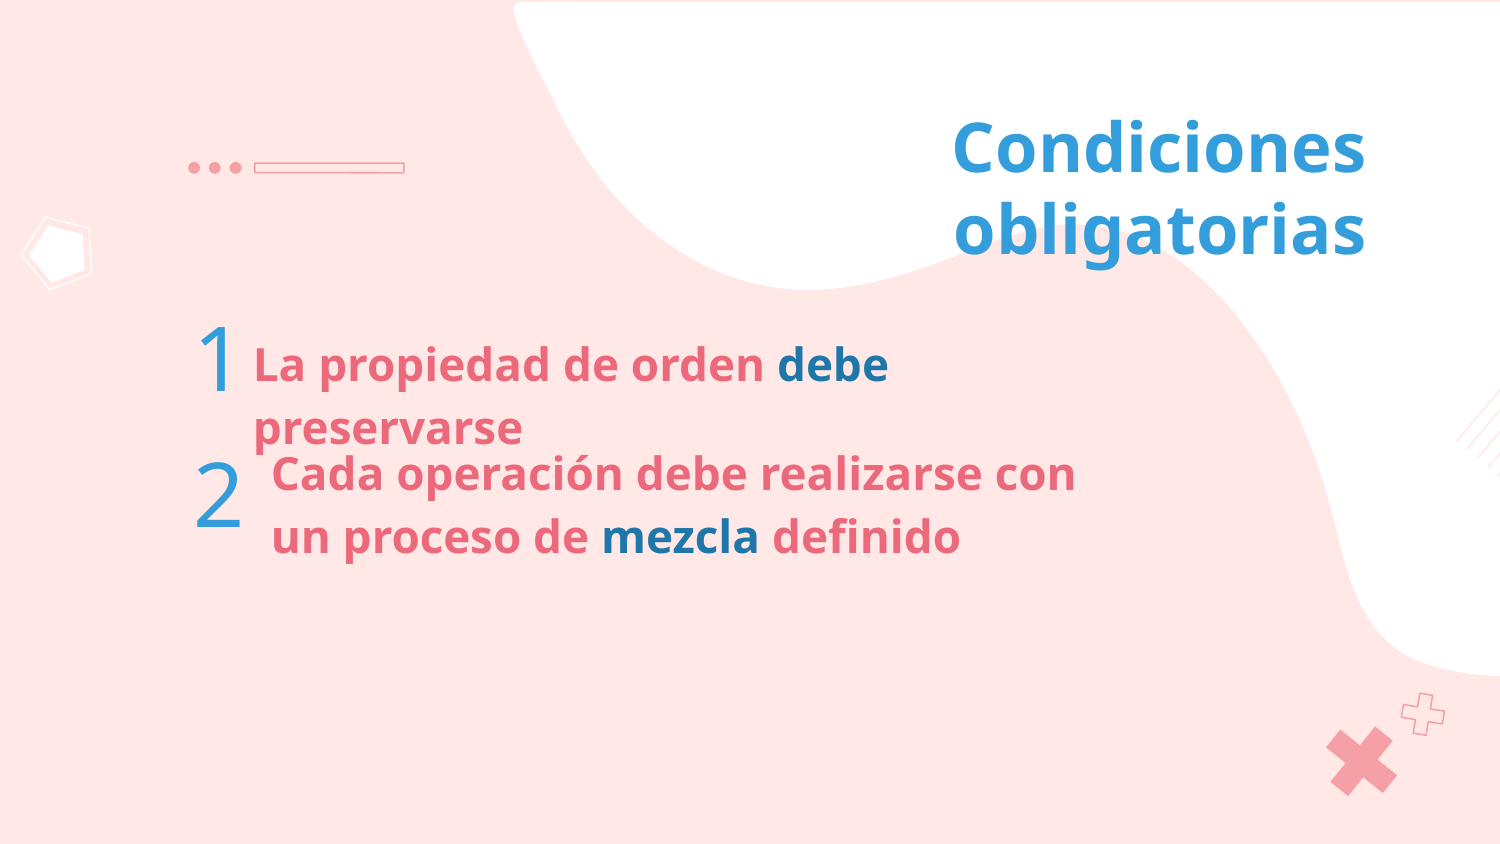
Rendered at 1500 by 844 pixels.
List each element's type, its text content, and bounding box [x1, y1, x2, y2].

title 2 [178, 474, 257, 561]
text_box Cada operación debe realizarse con un proceso de mezcla definido [255, 421, 1149, 495]
title Condiciones obligatorias [524, 88, 1382, 189]
title 1 [178, 342, 256, 425]
text_box La propiedad de orden debe preservarse [237, 311, 1186, 386]
